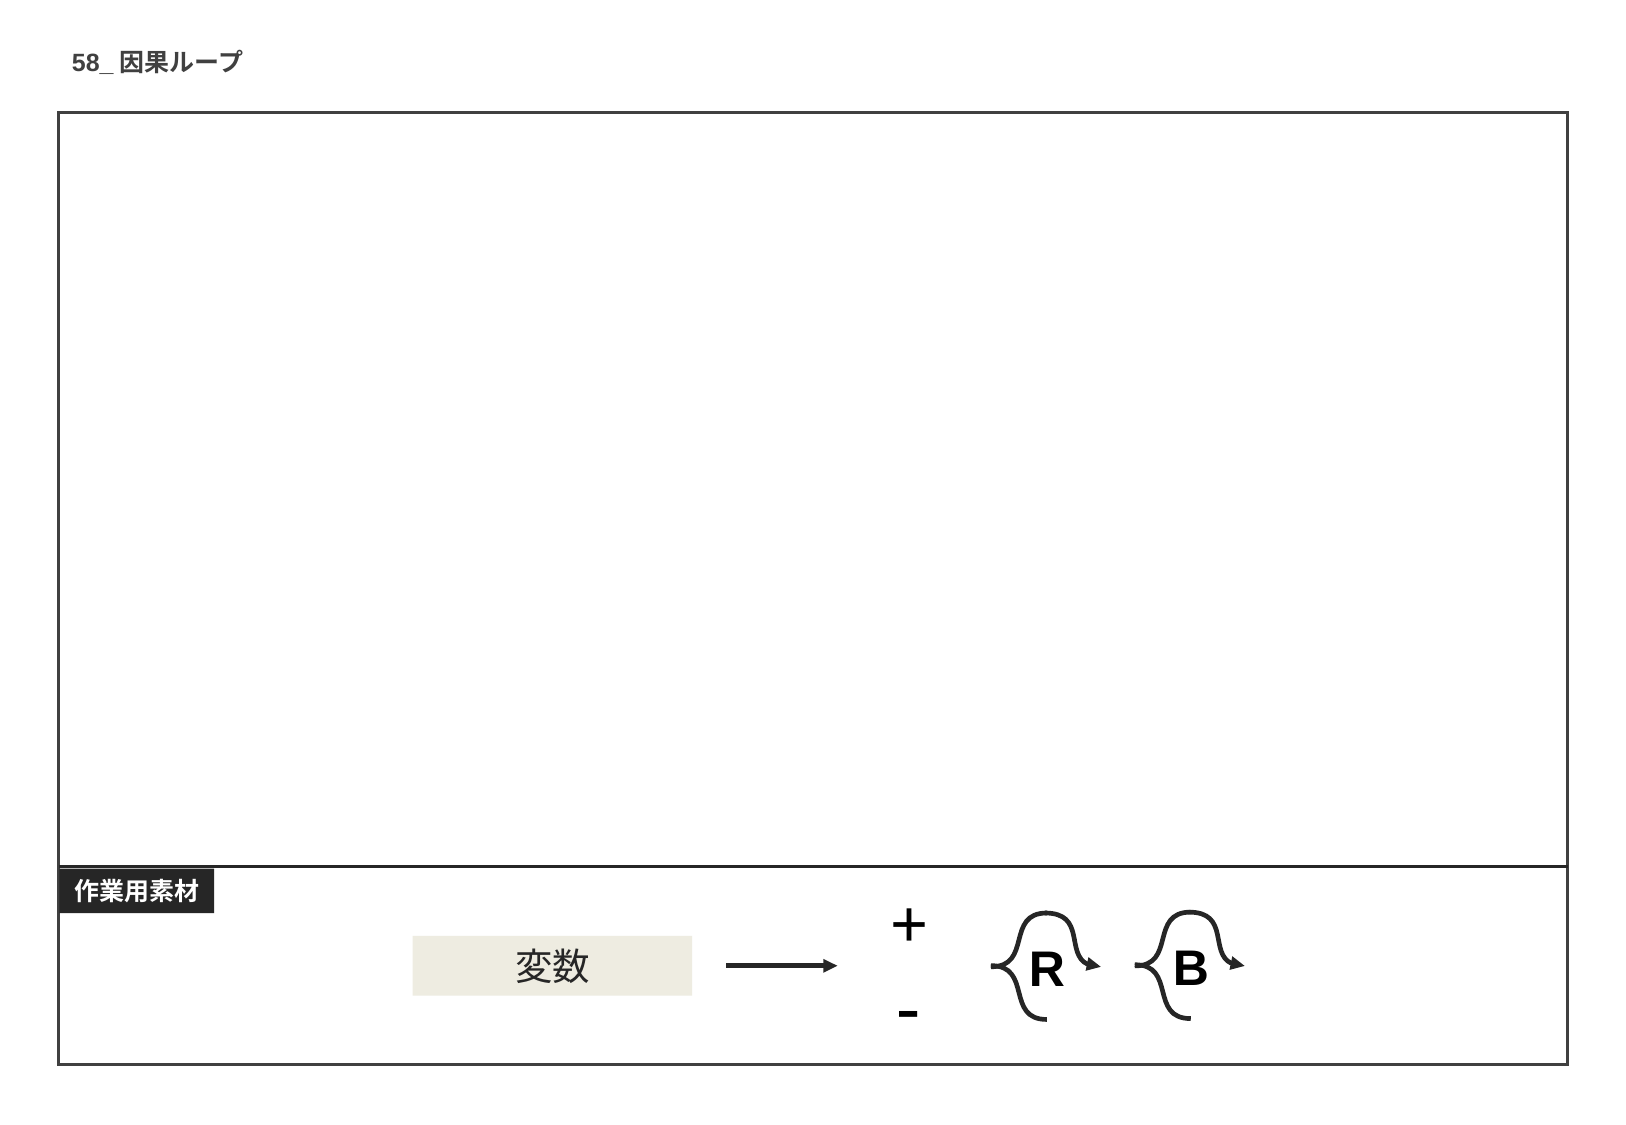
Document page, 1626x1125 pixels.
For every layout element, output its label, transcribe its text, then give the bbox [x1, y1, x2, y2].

text_box 作業用素材 [59, 868, 215, 914]
text_box 58_因果ループ [57, 39, 259, 84]
text_box 変数 [412, 935, 693, 996]
text_box [58, 112, 1568, 866]
text_box + [862, 874, 956, 970]
text_box - [862, 970, 956, 1057]
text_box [990, 912, 1101, 1020]
text_box [58, 867, 1568, 1065]
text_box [1134, 912, 1245, 1019]
